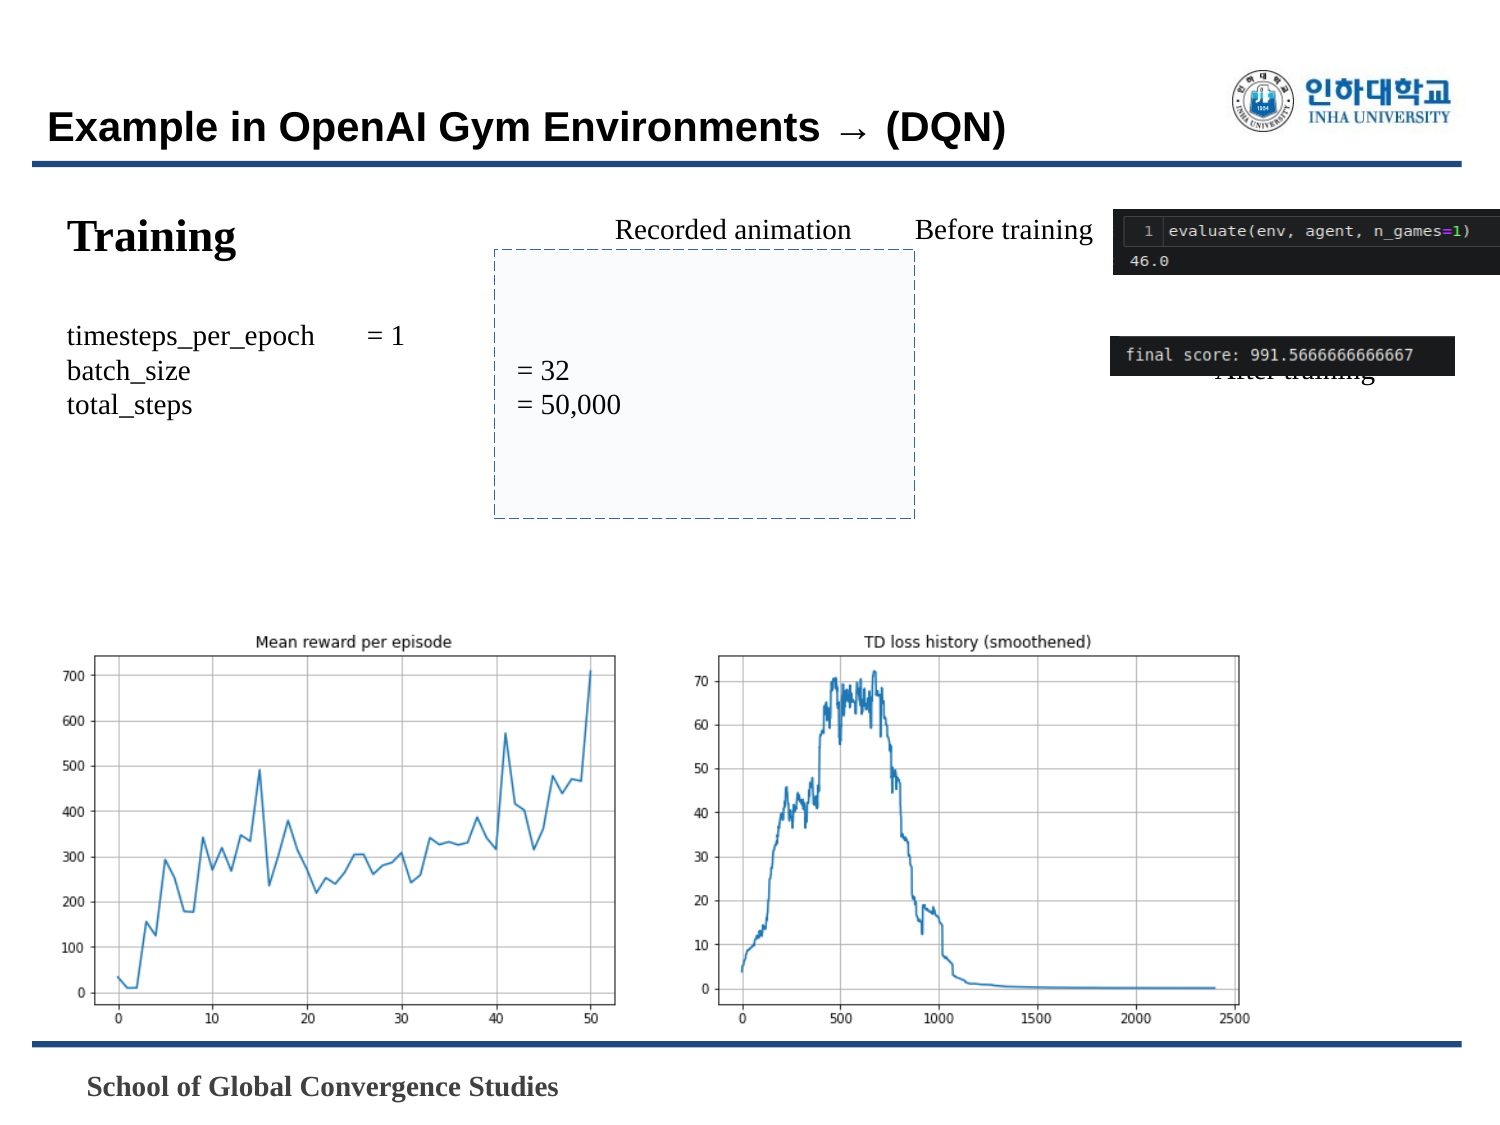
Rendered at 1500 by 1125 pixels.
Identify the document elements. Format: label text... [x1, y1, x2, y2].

text_box School of Global Convergence Studies [84, 1067, 562, 1110]
picture [51, 626, 1259, 1036]
picture [1109, 336, 1456, 376]
text_box [494, 249, 915, 519]
picture [1112, 209, 1500, 276]
text_box Example in OpenAI Gym Environments → (DQN) [47, 100, 1238, 151]
text_box Training timesteps_per_epoch = 1 batch_size = 32 total_steps = 50,000 [52, 198, 825, 625]
text_box Recorded animation Before training After training [599, 203, 1500, 380]
picture [1226, 67, 1465, 135]
